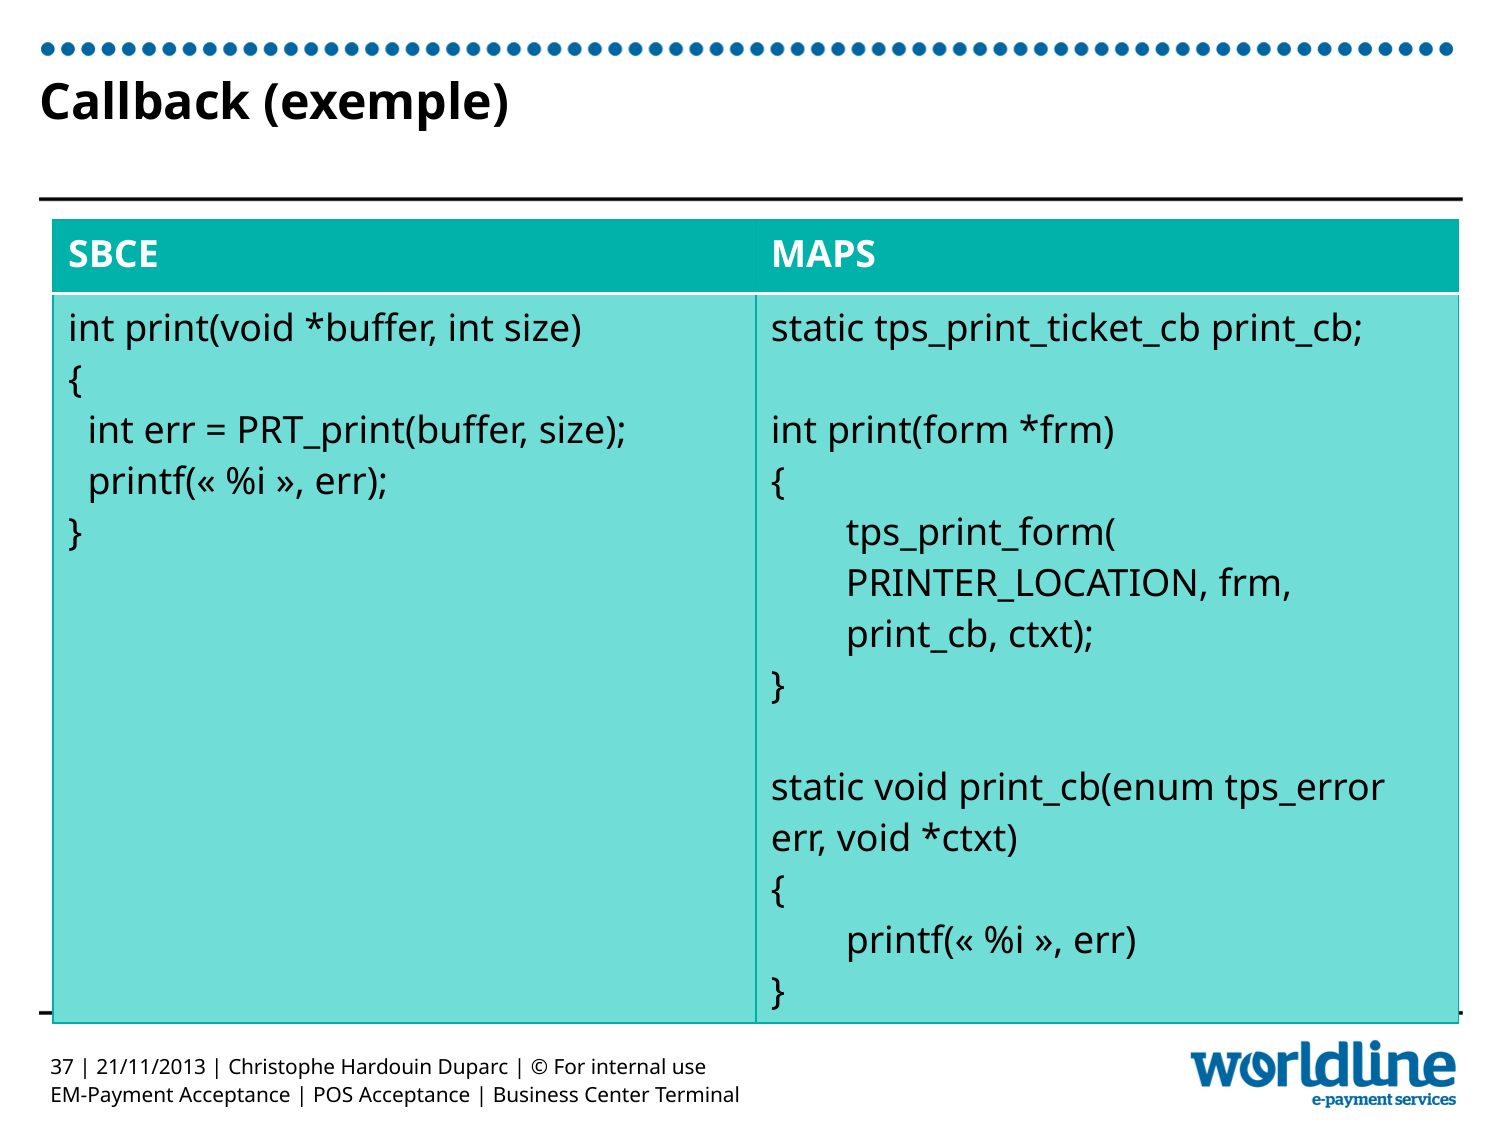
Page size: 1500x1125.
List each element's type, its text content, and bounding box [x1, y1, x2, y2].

table_cell static tps_print_ticket_cb print_cb; int print(form *frm) { tps_print_form( PRINTER_LOCATION, frm, print_cb, ctxt); } static void print_cb(enum tps_error err, void *ctxt) { printf(« %i », err) } [757, 295, 1458, 1022]
table_header SBCE [54, 221, 755, 292]
table_header MAPS [757, 221, 1458, 292]
table_cell int print(void *buffer, int size) { int err = PRT_print(buffer, size); printf(« %i », err); } [54, 295, 755, 1022]
picture [0, 0, 1500, 1125]
title Callback (exemple) [24, 62, 1460, 186]
